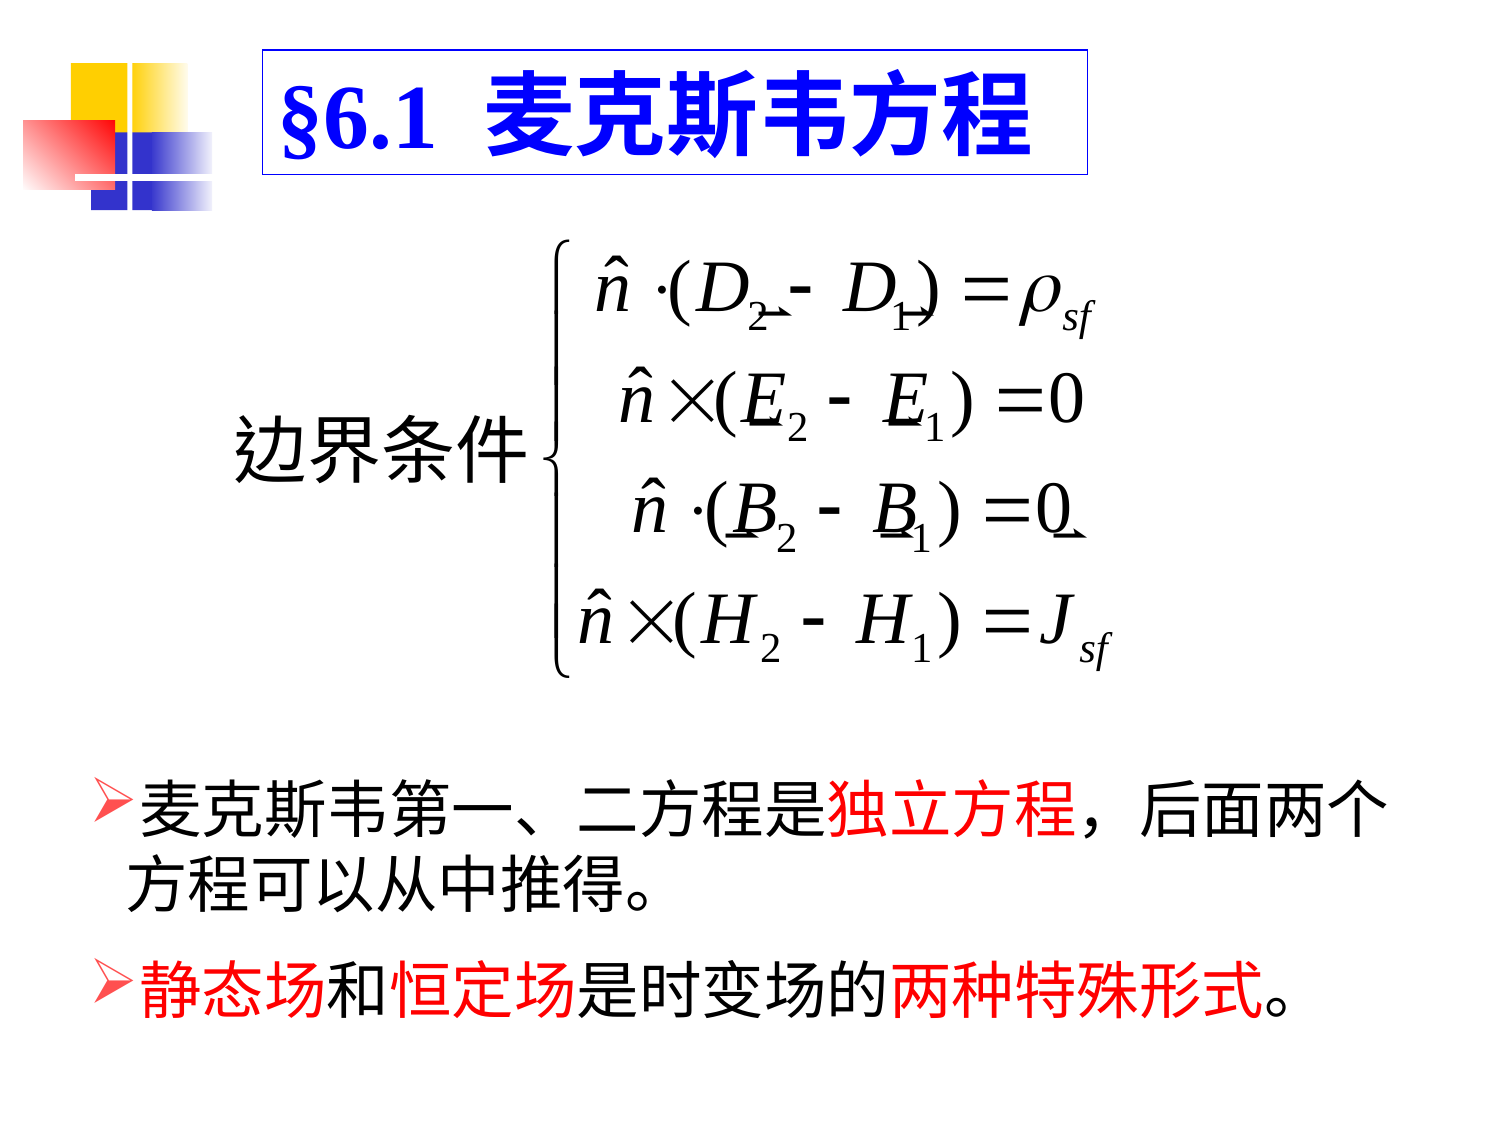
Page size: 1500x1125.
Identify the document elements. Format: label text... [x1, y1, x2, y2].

text_box 麦克斯韦第一、二方程是独立方程，后面两个方程可以从中推得。 静态场和恒定场是时变场的两种特殊形式。 [74, 762, 1413, 1034]
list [224, 224, 1138, 694]
text_box §6.1 麦克斯韦方程 [262, 49, 1088, 175]
